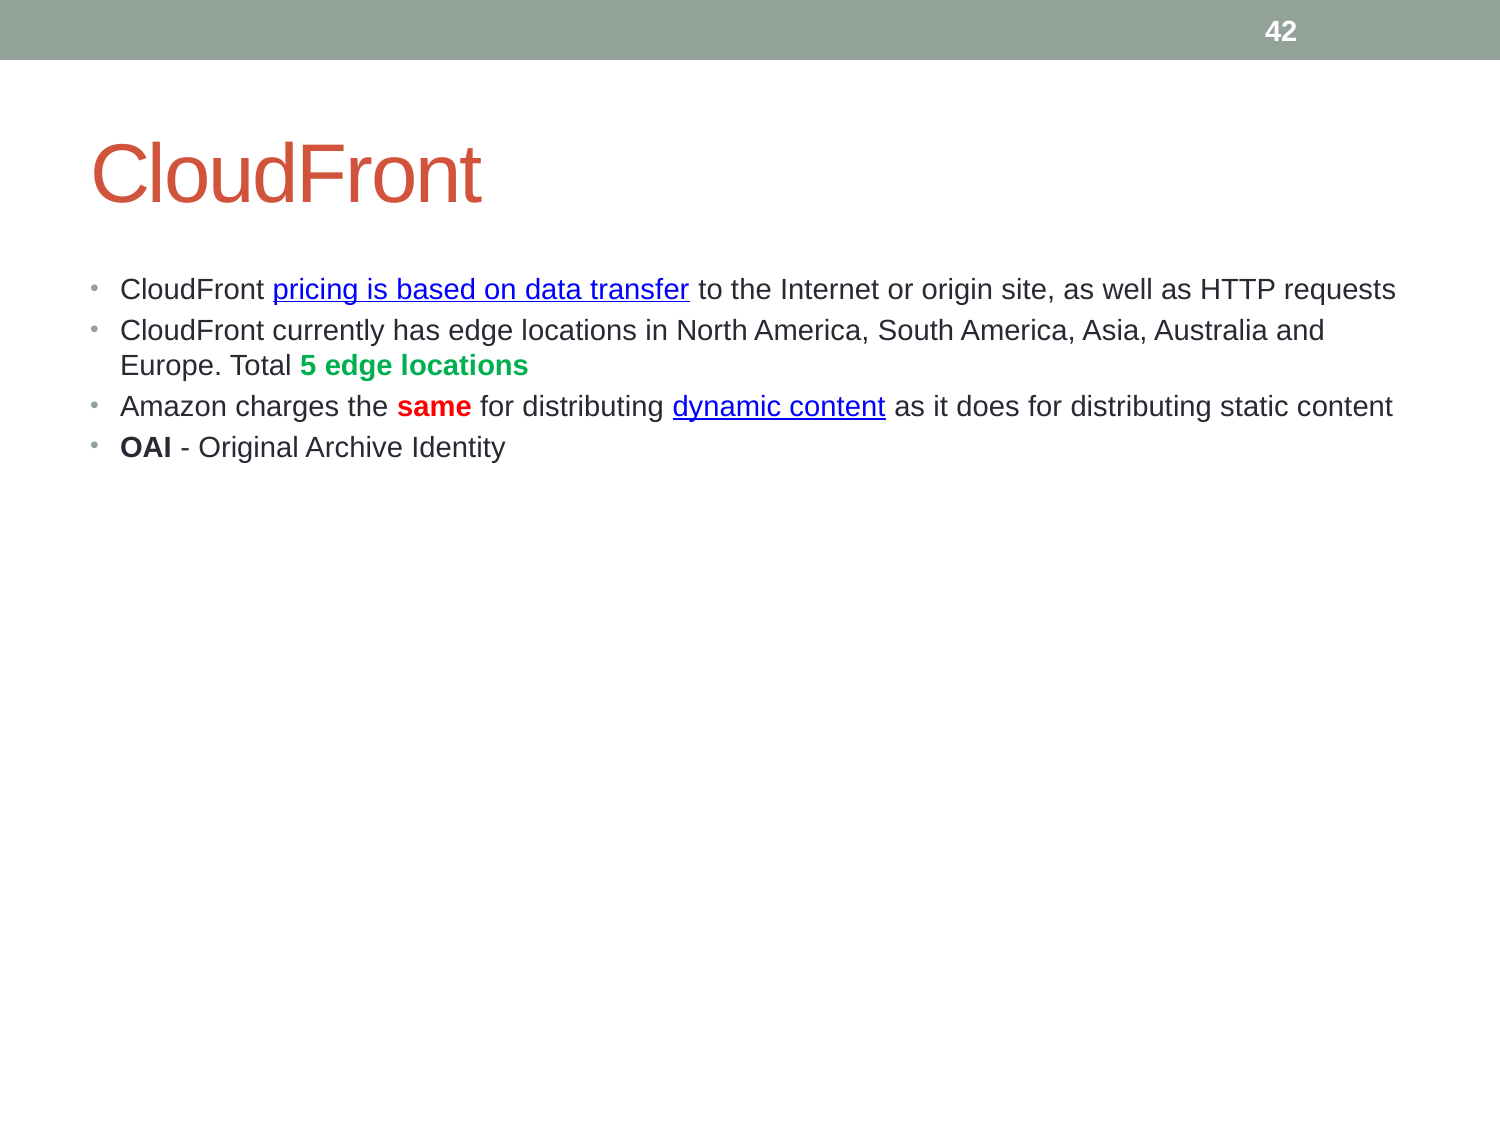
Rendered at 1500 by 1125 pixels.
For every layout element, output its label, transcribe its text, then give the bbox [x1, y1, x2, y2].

list CloudFront pricing is based on data transfer to the Internet or origin site, as well as HTTP requests CloudFront currently has edge locations in North America, South America, Asia, Australia and Europe. Total 5 edge locations Amazon charges the same for distributing dynamic content as it does for distributing static content OAI - Original Archive Identity [75, 262, 1425, 1063]
title CloudFront [75, 87, 1425, 250]
slide_number 42 [1250, 3, 1425, 57]
